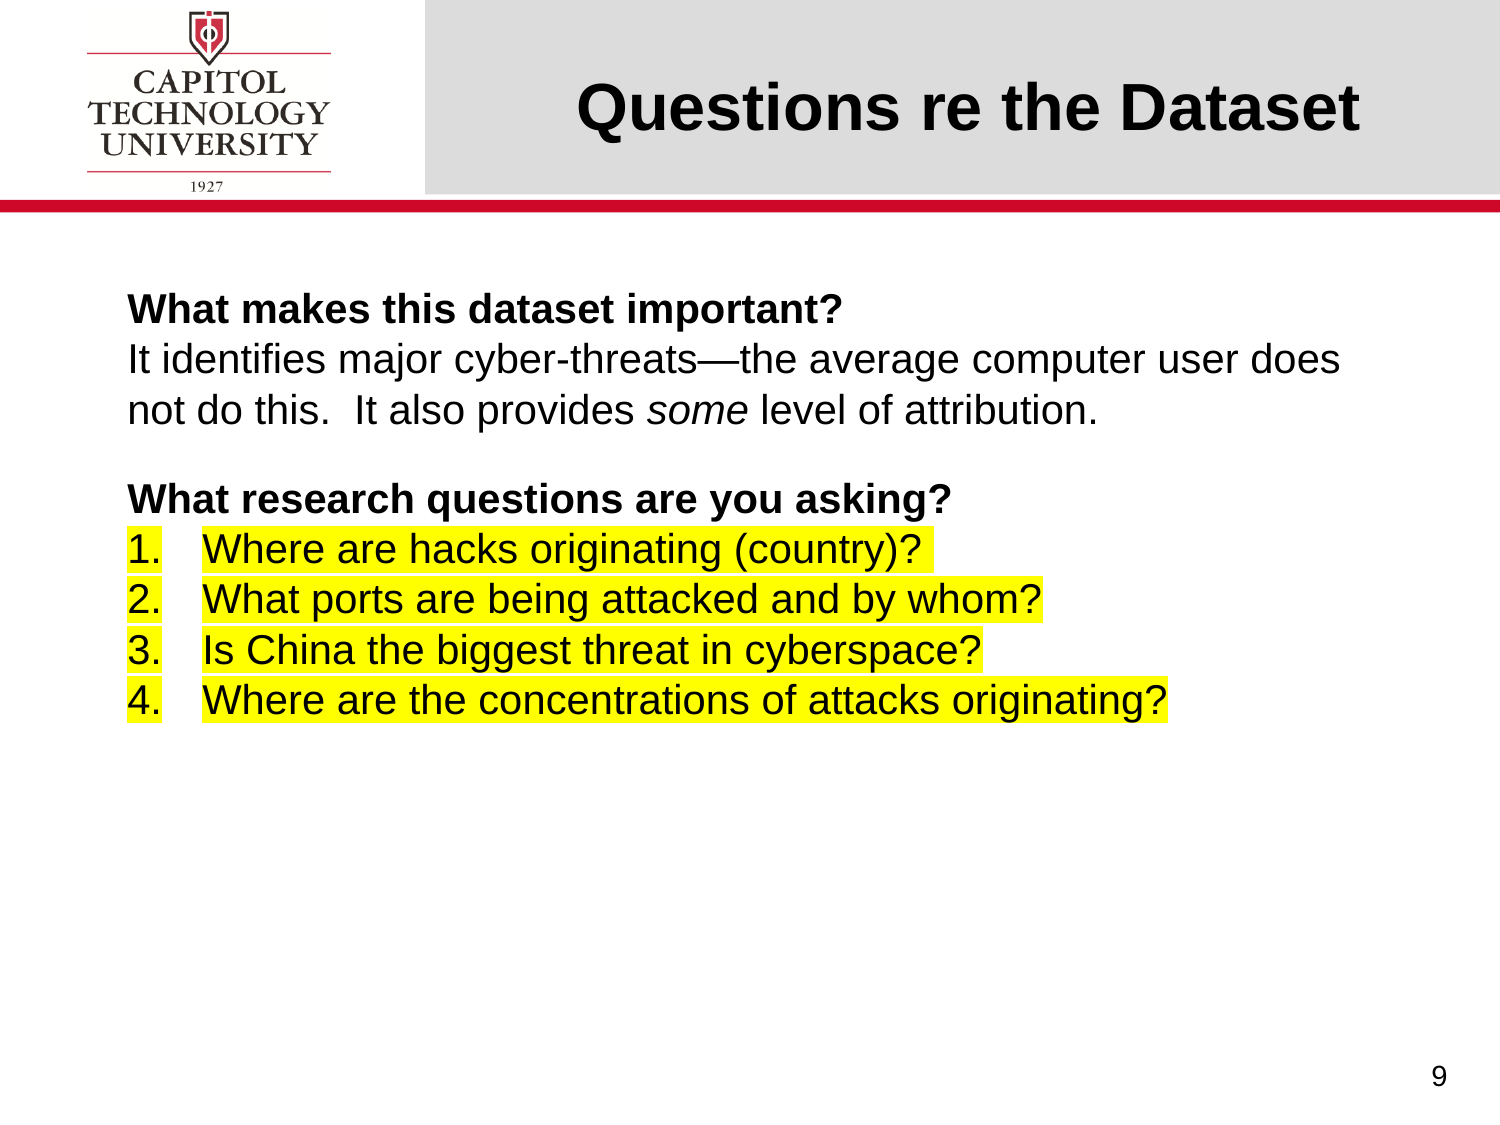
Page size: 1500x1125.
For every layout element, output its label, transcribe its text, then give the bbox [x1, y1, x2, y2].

picture [87, 11, 331, 192]
title Questions re the Dataset [474, 50, 1463, 158]
slide_number 9 [1299, 1050, 1463, 1103]
text_box What makes this dataset important? It identifies major cyber-threats—the average computer user does not do this. It also provides some level of attribution. What research questions are you asking? Where are hacks originating (country)? What ports are being attacked and by whom? Is China the biggest threat in cyberspace? Where are the concentrations of attacks originating? [112, 274, 1425, 910]
